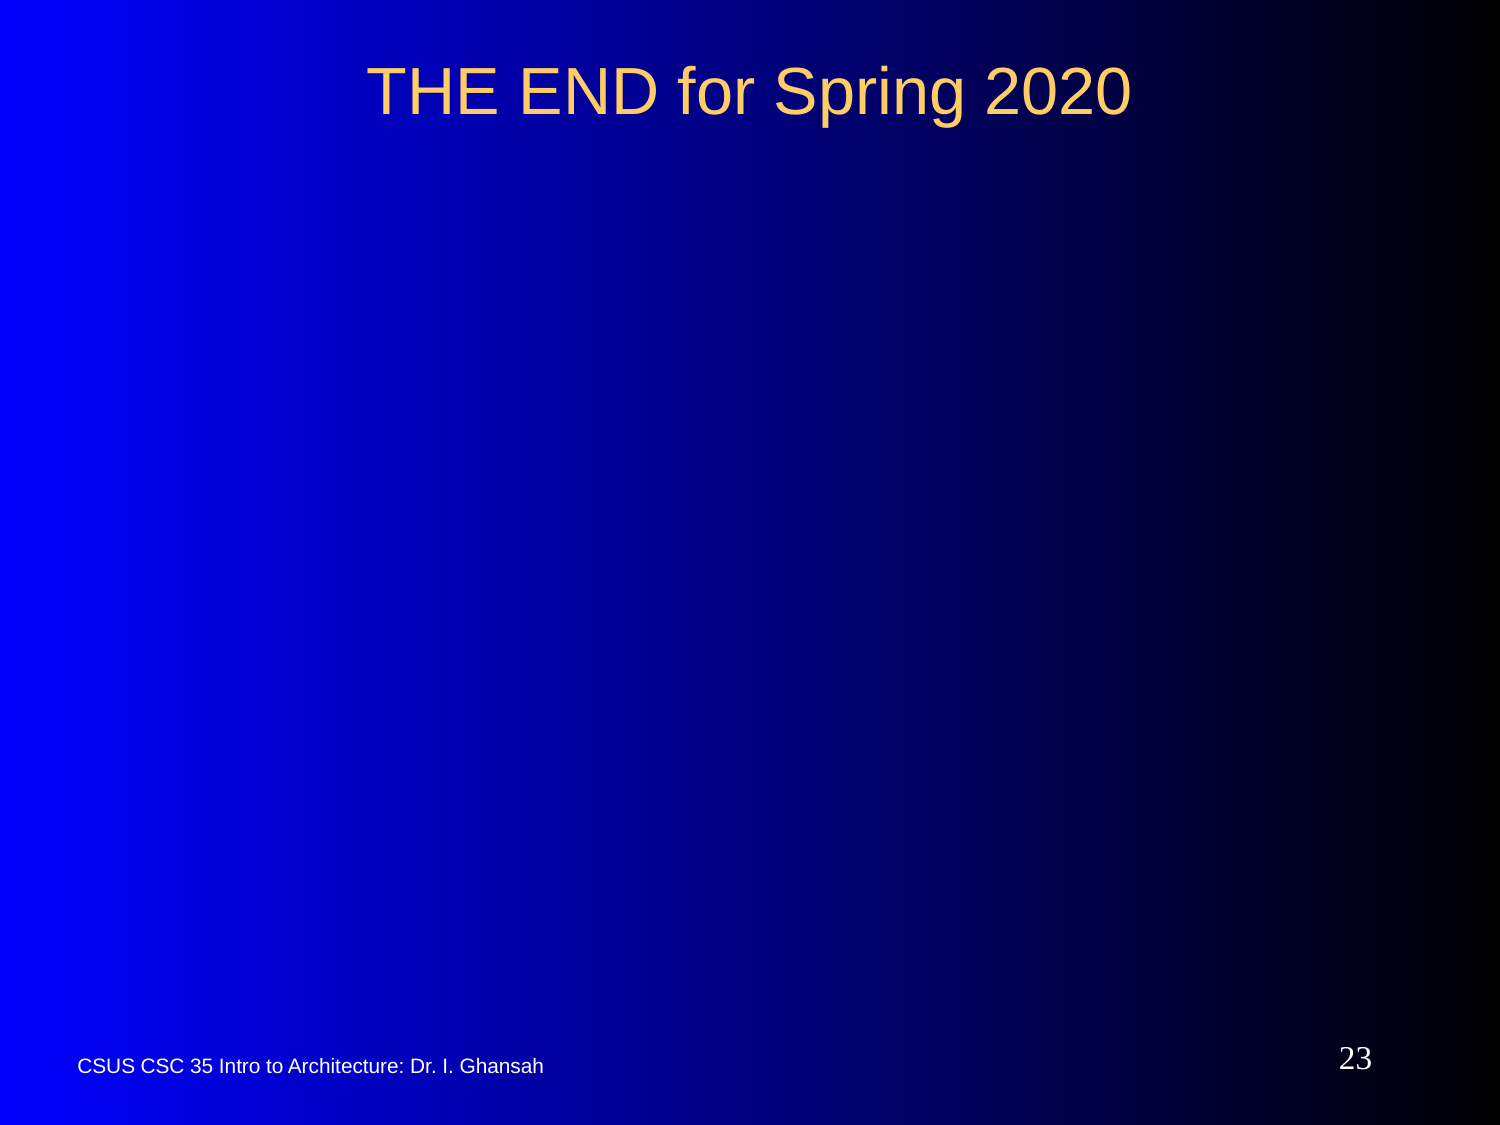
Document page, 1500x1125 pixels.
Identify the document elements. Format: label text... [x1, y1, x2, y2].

footer CSUS CSC 35 Intro to Architecture: Dr. I. Ghansah [62, 1040, 775, 1091]
title THE END for Spring 2020 [112, 37, 1388, 138]
slide_number 23 [1224, 1025, 1388, 1088]
